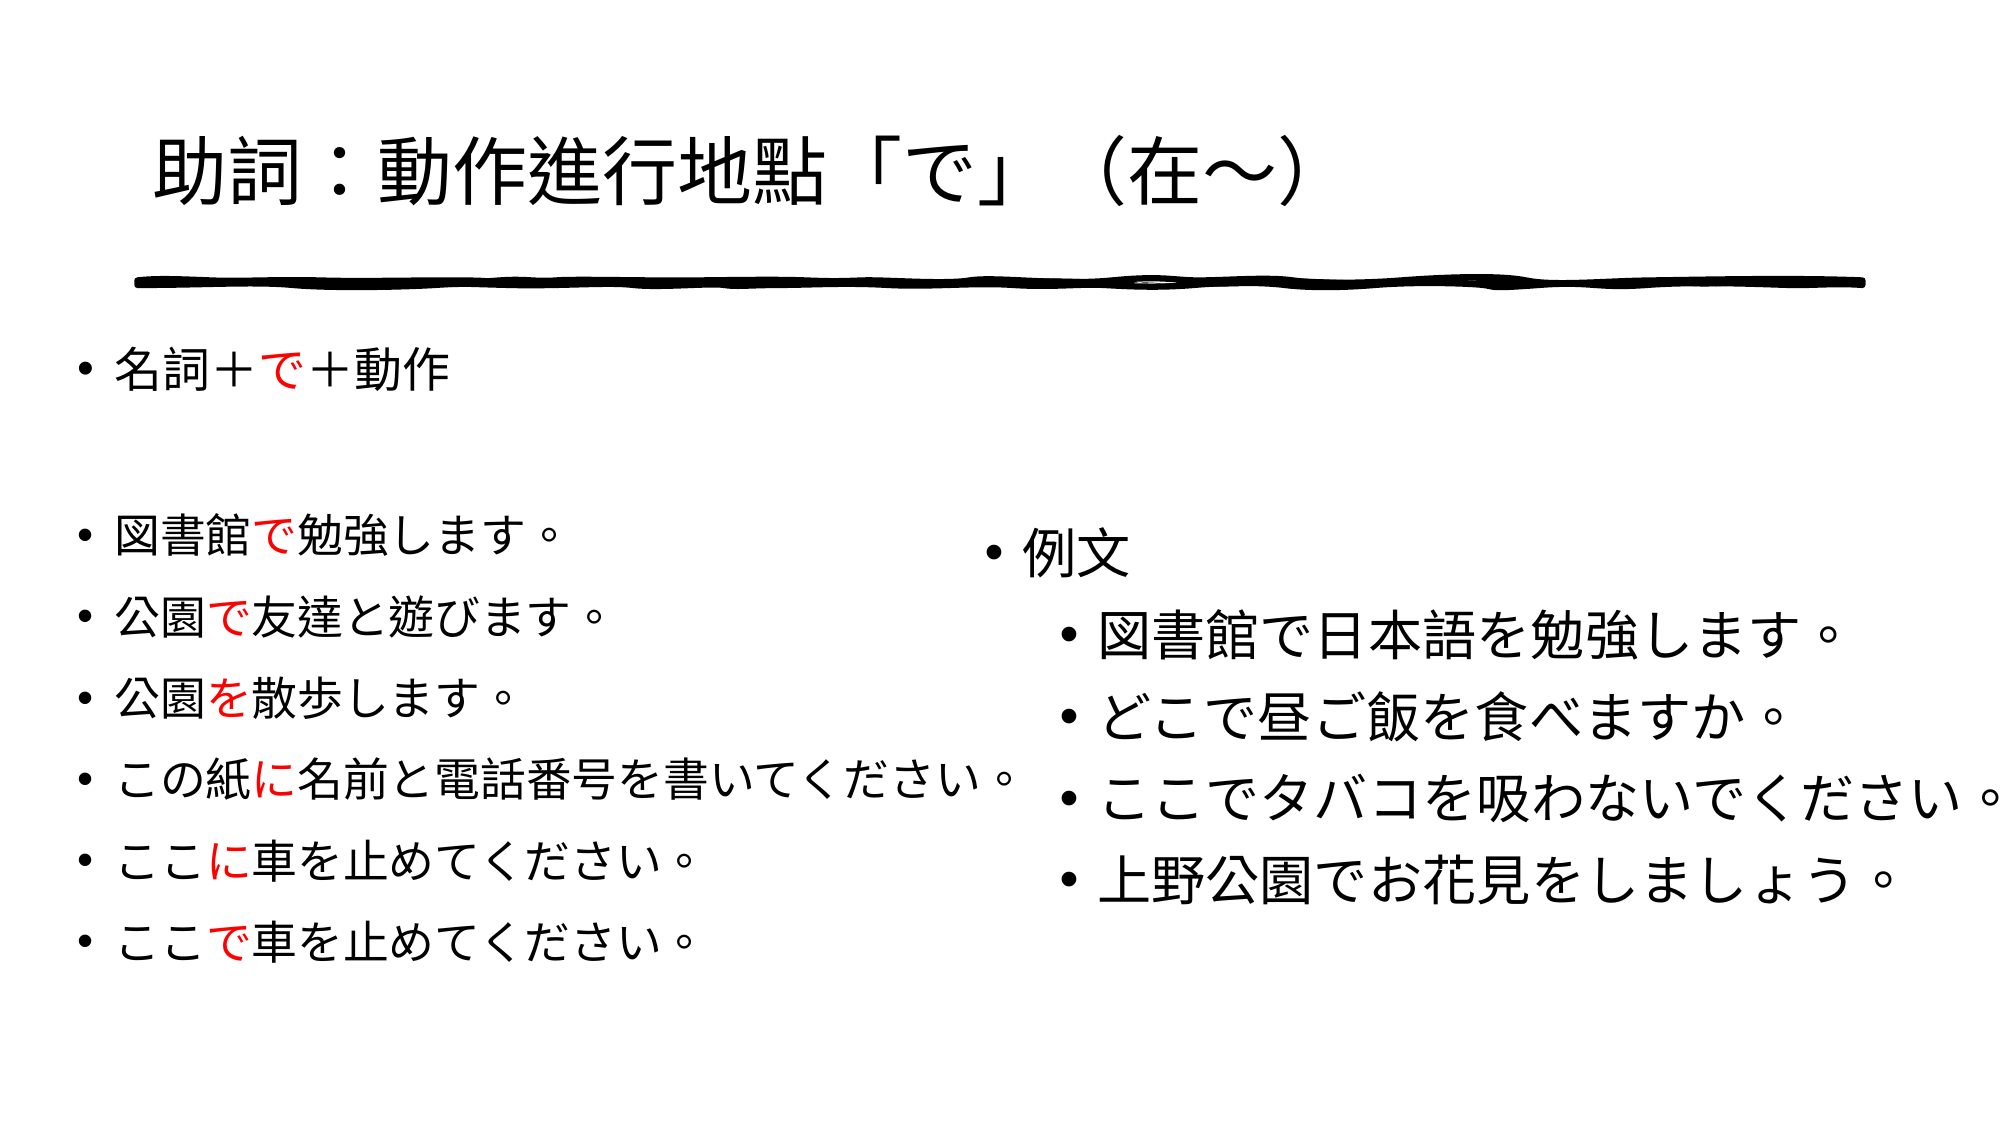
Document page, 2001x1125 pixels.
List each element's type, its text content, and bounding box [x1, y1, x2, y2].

title 助詞：動作進行地點「で」（在～） [137, 59, 1971, 280]
text_box 例文 図書館で日本語を勉強します。 どこで昼ご飯を食べますか。 ここでタバコを吸わないでください。 上野公園でお花見をしましょう。 [969, 505, 2000, 1093]
list 名詞＋で＋動作 図書館で勉強します。 公園で友達と遊びます。 公園を散歩します。 この紙に名前と電話番号を書いてください。 ここに車を止めてください。 ここで車を止めてください。 [62, 325, 1787, 1090]
